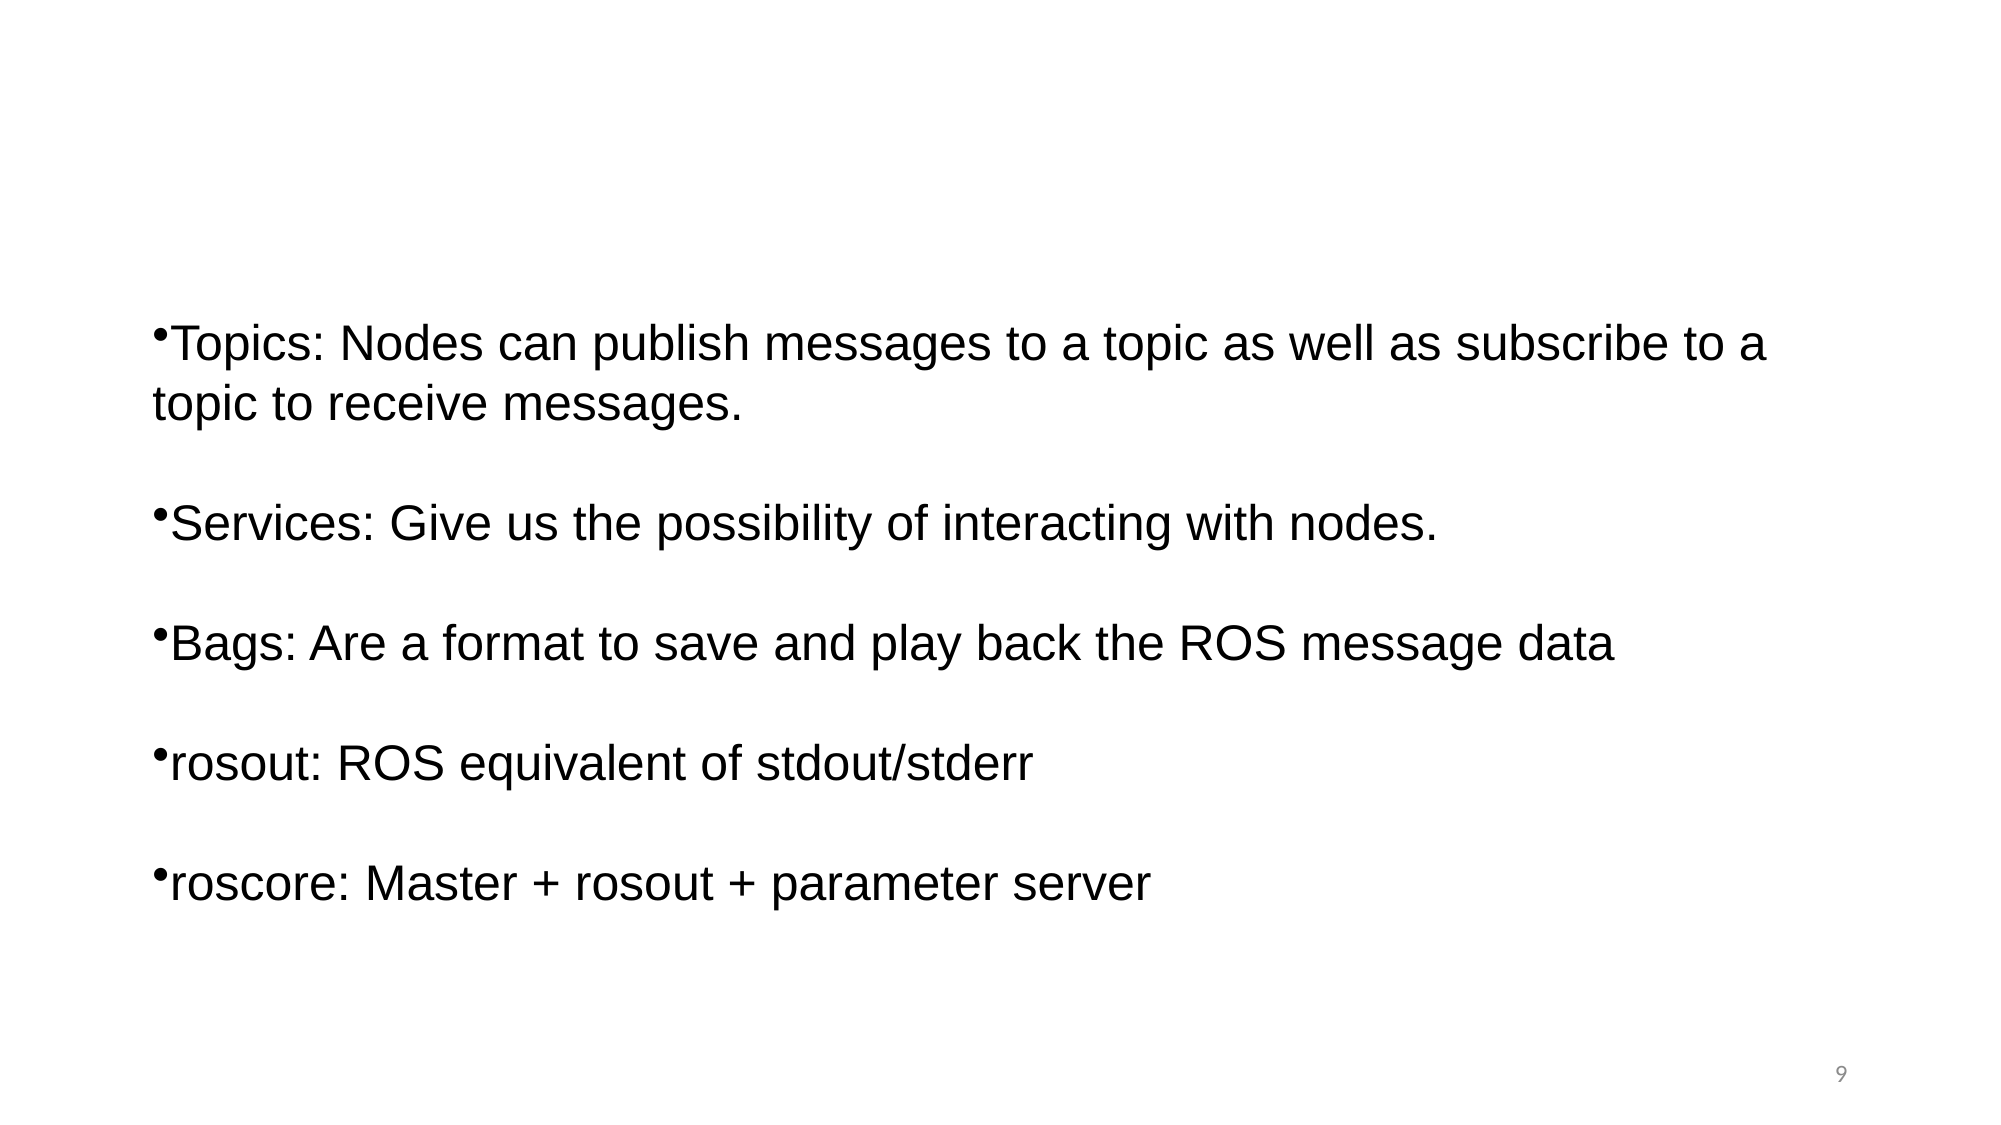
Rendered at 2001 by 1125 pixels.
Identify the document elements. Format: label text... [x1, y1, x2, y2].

list Topics: Nodes can publish messages to a topic as well as subscribe to a topic to receive messages. Services: Give us the possibility of interacting with nodes. Bags: Are a format to save and play back the ROS message data rosout: ROS equivalent of stdout/stderr roscore: Master + rosout + parameter server [137, 303, 1863, 1017]
slide_number 9 [1412, 1042, 1863, 1103]
